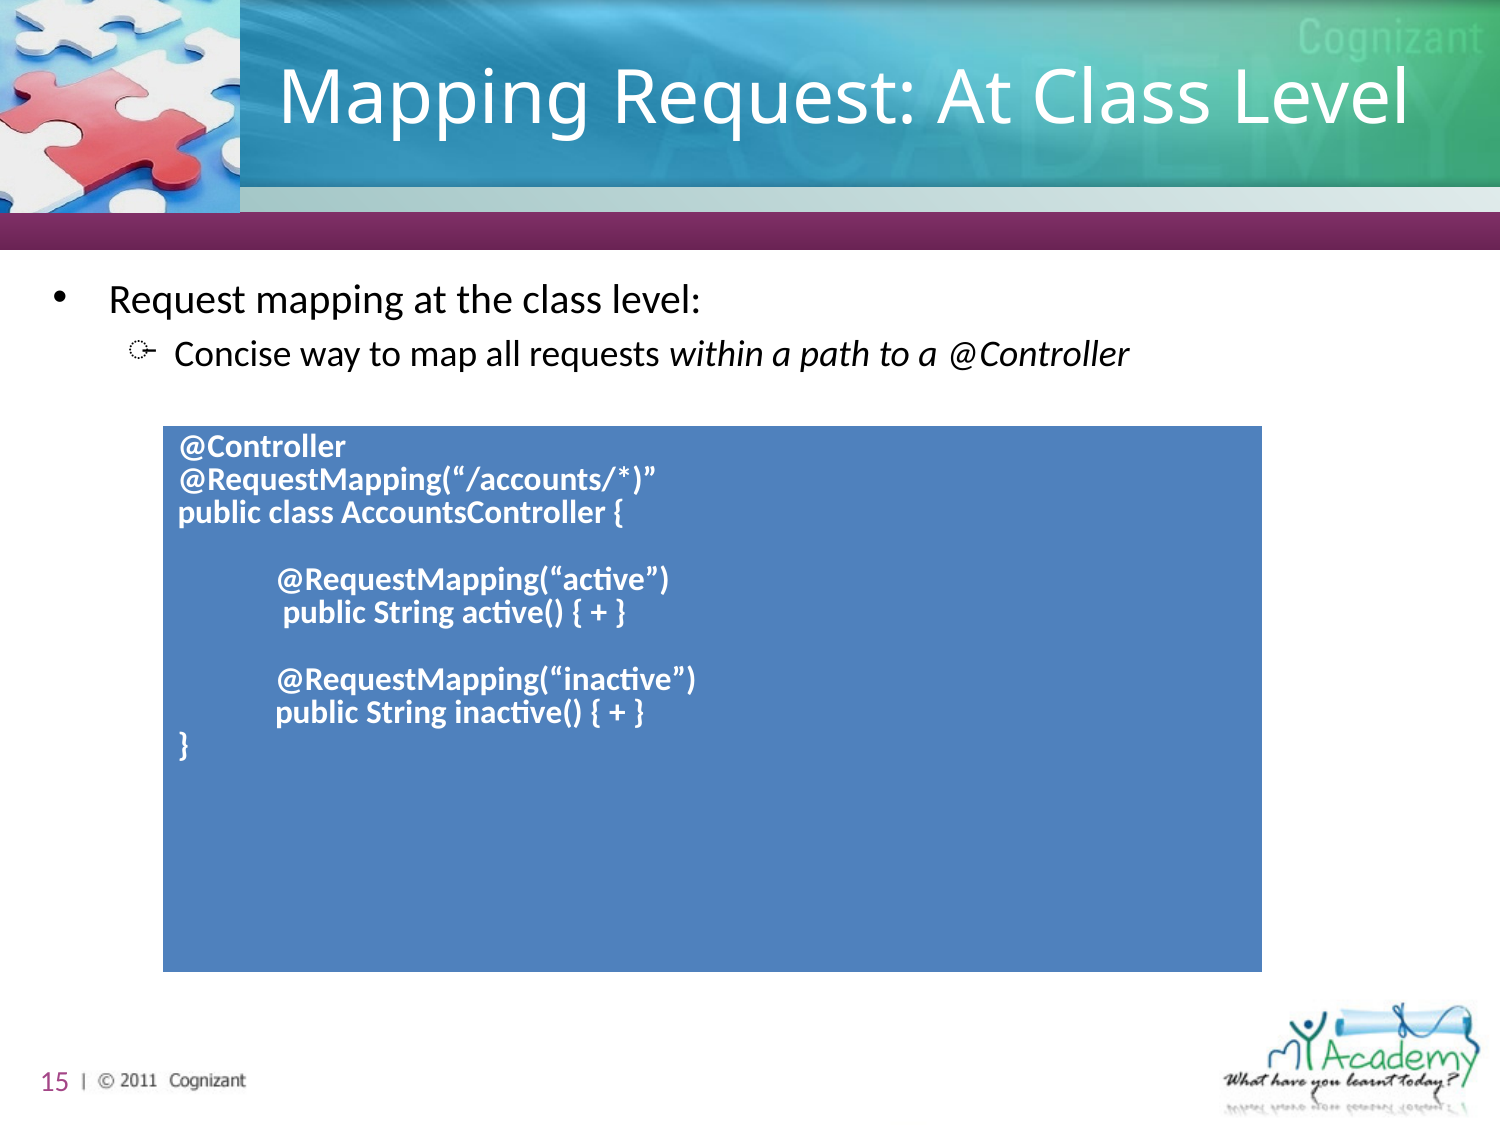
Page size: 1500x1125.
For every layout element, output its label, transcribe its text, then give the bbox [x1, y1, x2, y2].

picture [0, 0, 262, 213]
table_header @Controller @RequestMapping(“/accounts/*)” public class AccountsController { @RequestMapping(“active”) public String active() { + } @RequestMapping(“inactive”) public String inactive() { + } } [163, 426, 1262, 972]
list Request mapping at the class level: Concise way to map all requests within a path to a @Controller [37, 263, 1463, 1076]
picture [0, 250, 1500, 1125]
title Mapping Request: At Class Level [262, 0, 1500, 188]
slide_number 15 [24, 1054, 100, 1100]
